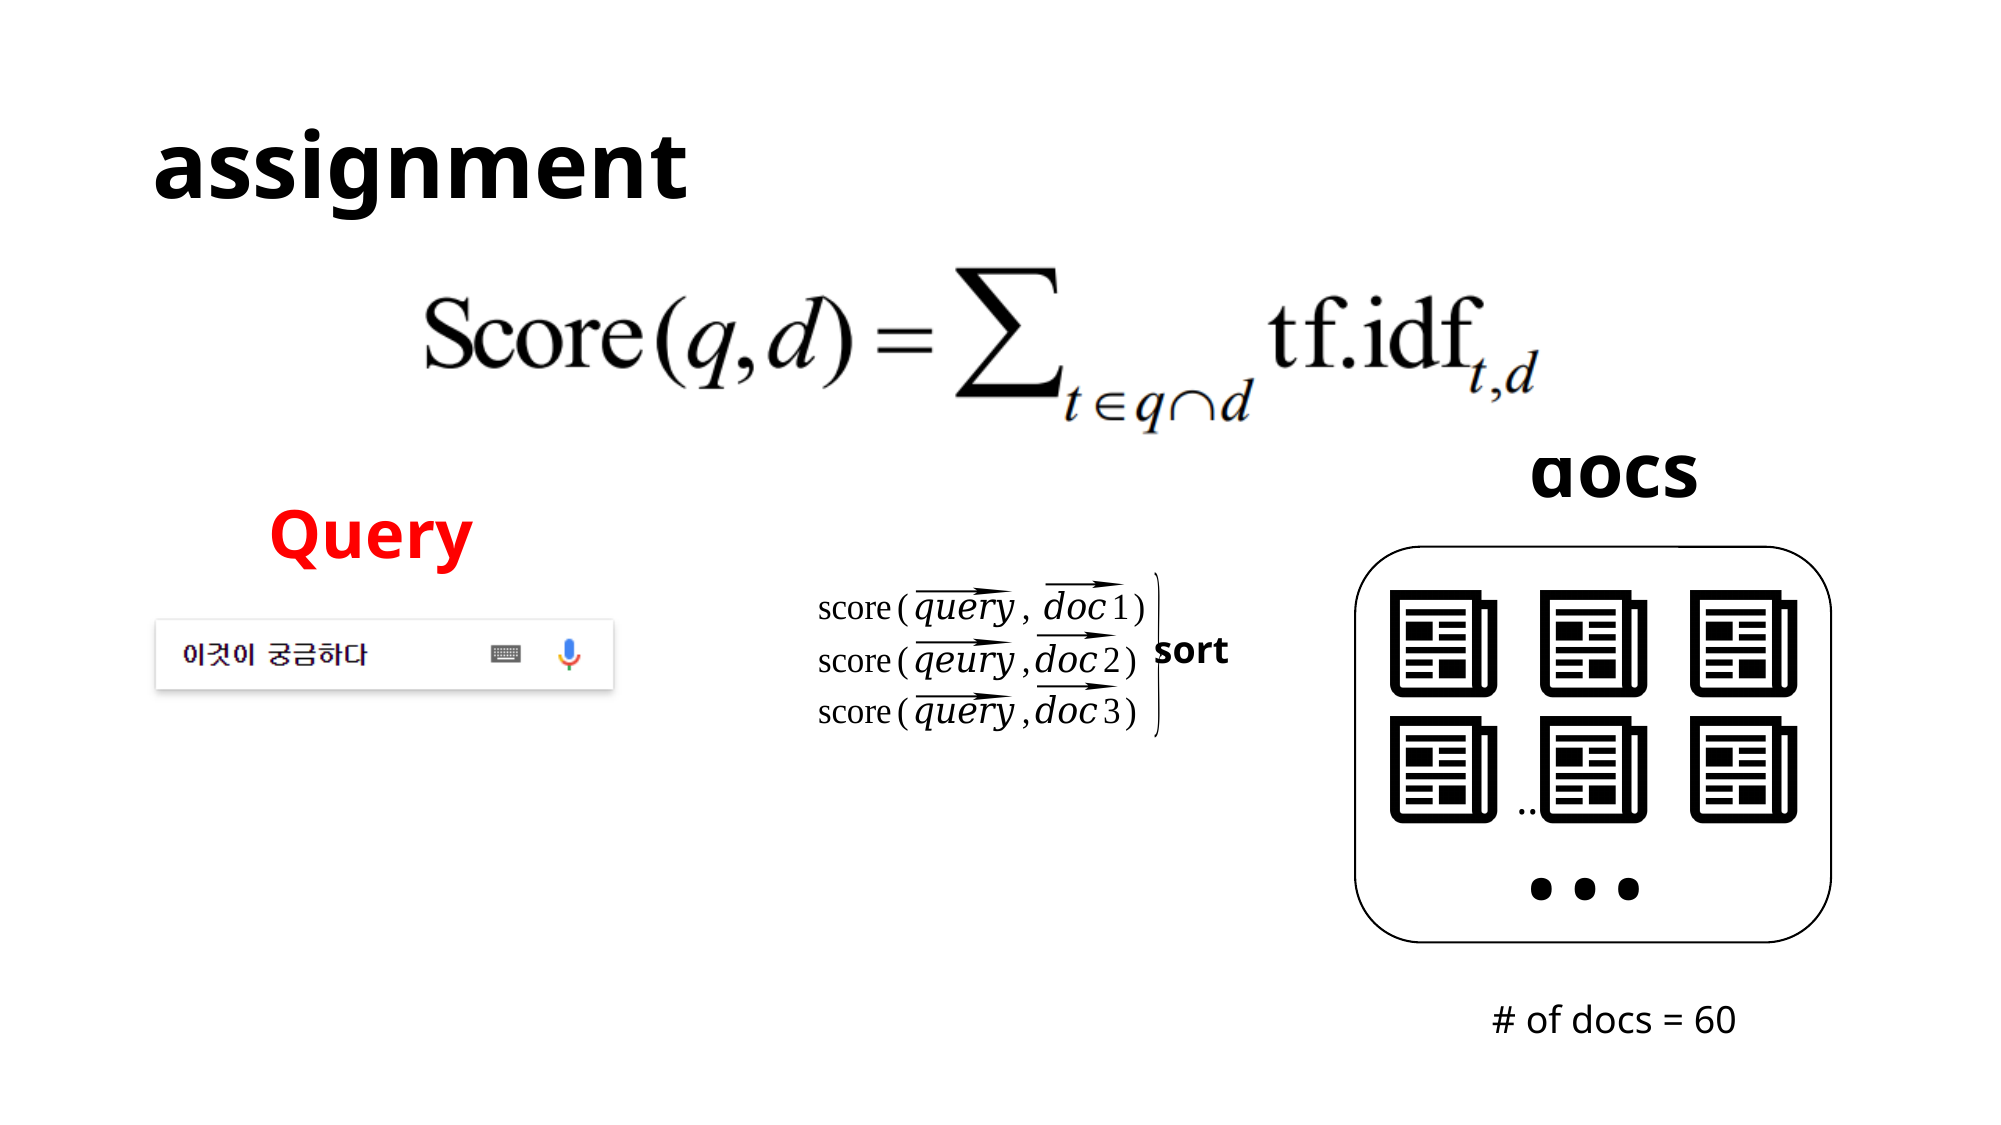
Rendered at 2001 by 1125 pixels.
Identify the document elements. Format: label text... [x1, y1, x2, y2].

text_box # of docs = 60 [1477, 988, 1753, 1049]
text_box [1354, 571, 1833, 944]
picture [371, 228, 1573, 458]
text_box assignment [137, 112, 1863, 267]
picture [128, 595, 662, 740]
text_box [1371, 545, 1815, 568]
picture [1368, 568, 1819, 845]
text_box … [1504, 845, 1667, 940]
text_box docs [1515, 415, 1715, 521]
text_box Query [245, 484, 497, 579]
text_box sort [1139, 618, 1252, 679]
